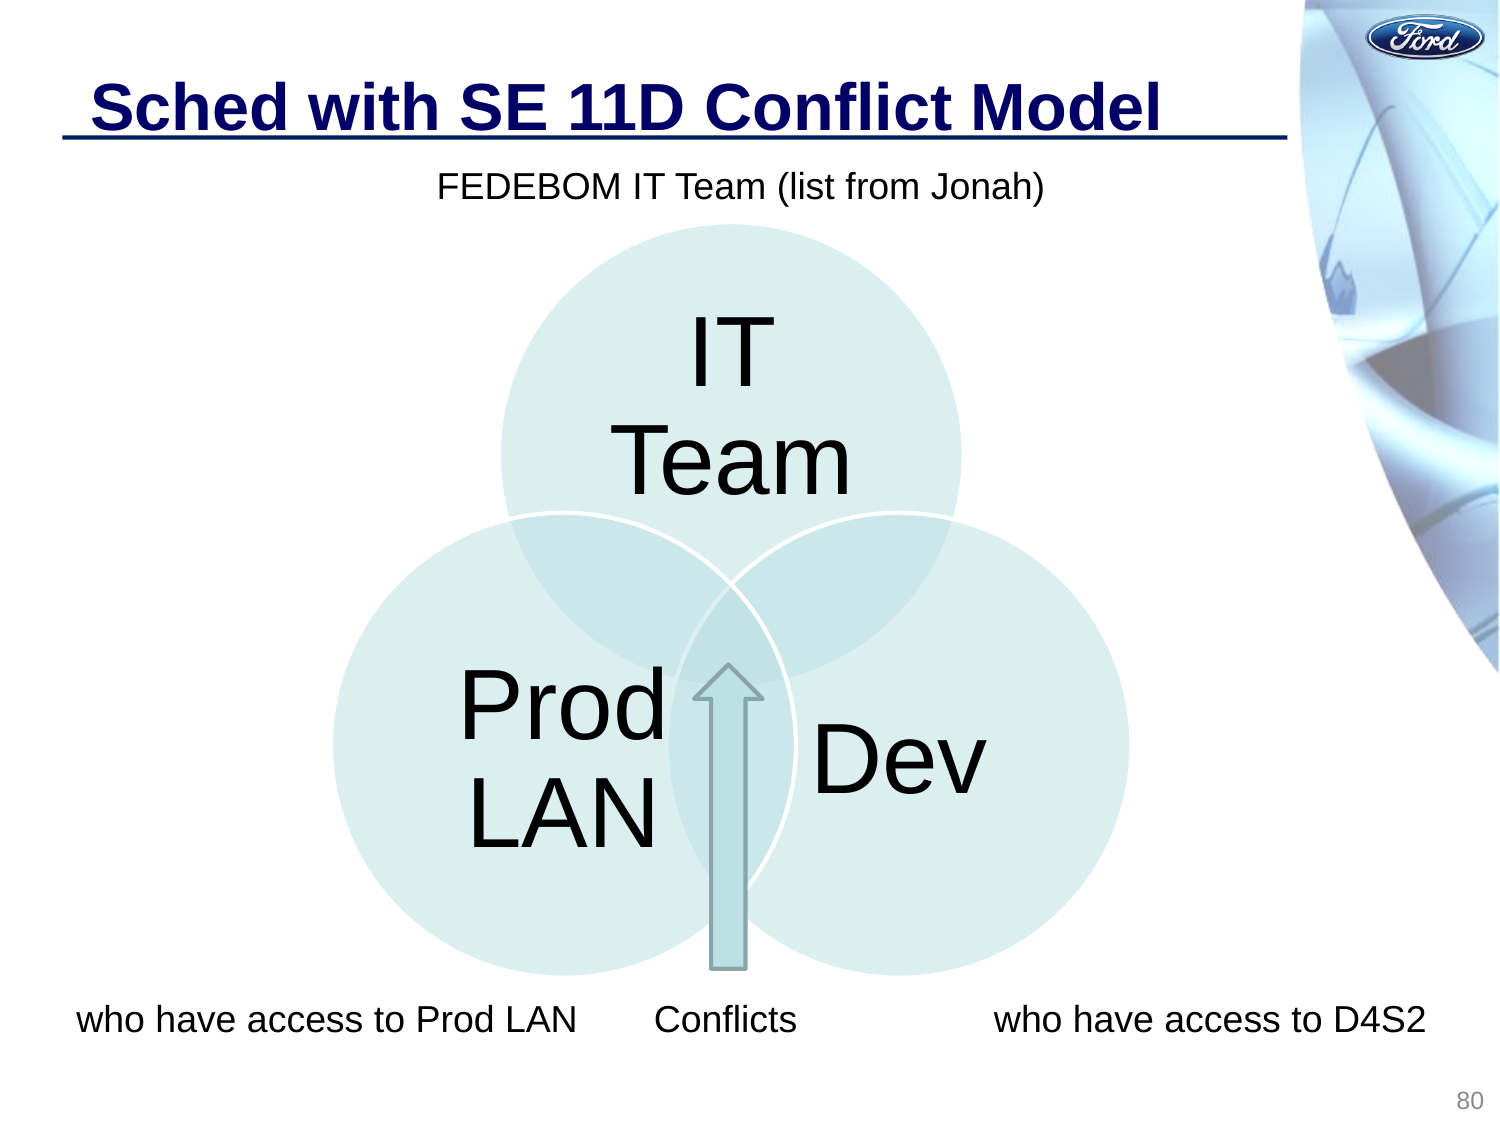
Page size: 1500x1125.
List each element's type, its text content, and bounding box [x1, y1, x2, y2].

text_box FEDEBOM IT Team (list from Jonah) [1299, 0, 1500, 675]
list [74, 212, 1388, 988]
text_box who have access to Prod LAN [61, 987, 640, 1048]
text_box who have access to D4S2 [979, 987, 1500, 1048]
text_box Conflicts [640, 996, 816, 1048]
picture [1350, 0, 1500, 75]
title Sched with SE 11D Conflict Model [75, 45, 1275, 163]
slide_number 80 [1149, 1074, 1500, 1125]
text_box FEDEBOM IT Team (list from Jonah) [421, 154, 1078, 210]
